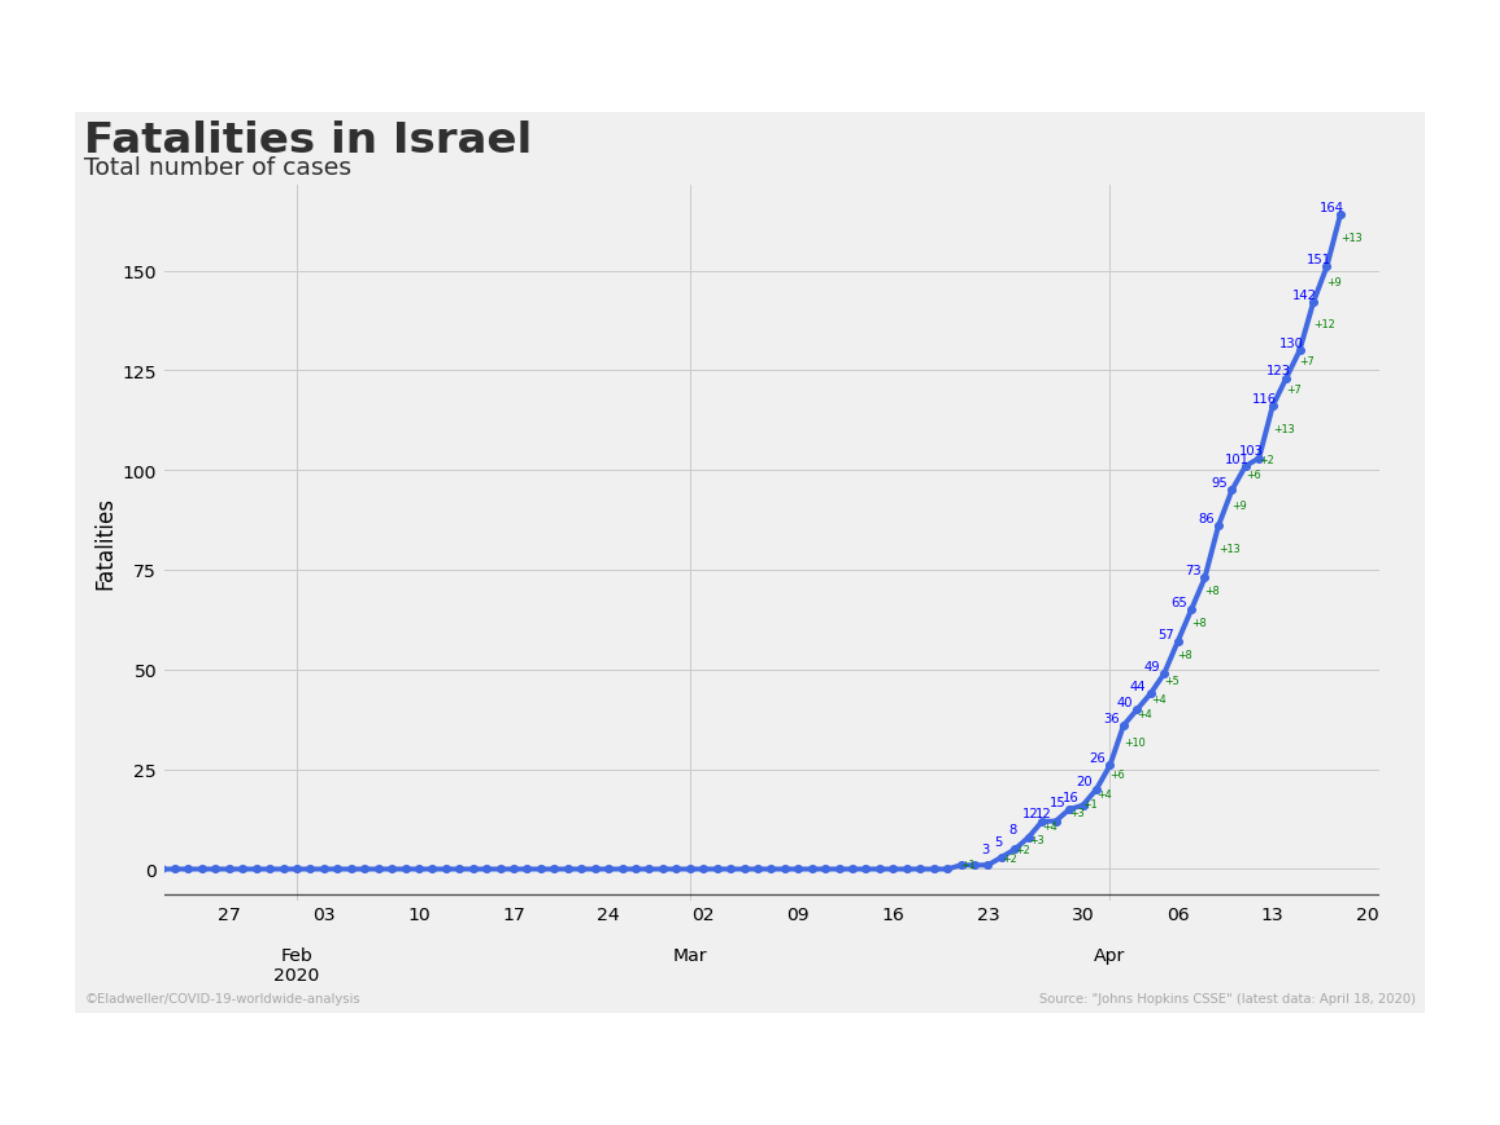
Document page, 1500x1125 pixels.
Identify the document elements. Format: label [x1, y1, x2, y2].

picture [74, 112, 1426, 1013]
